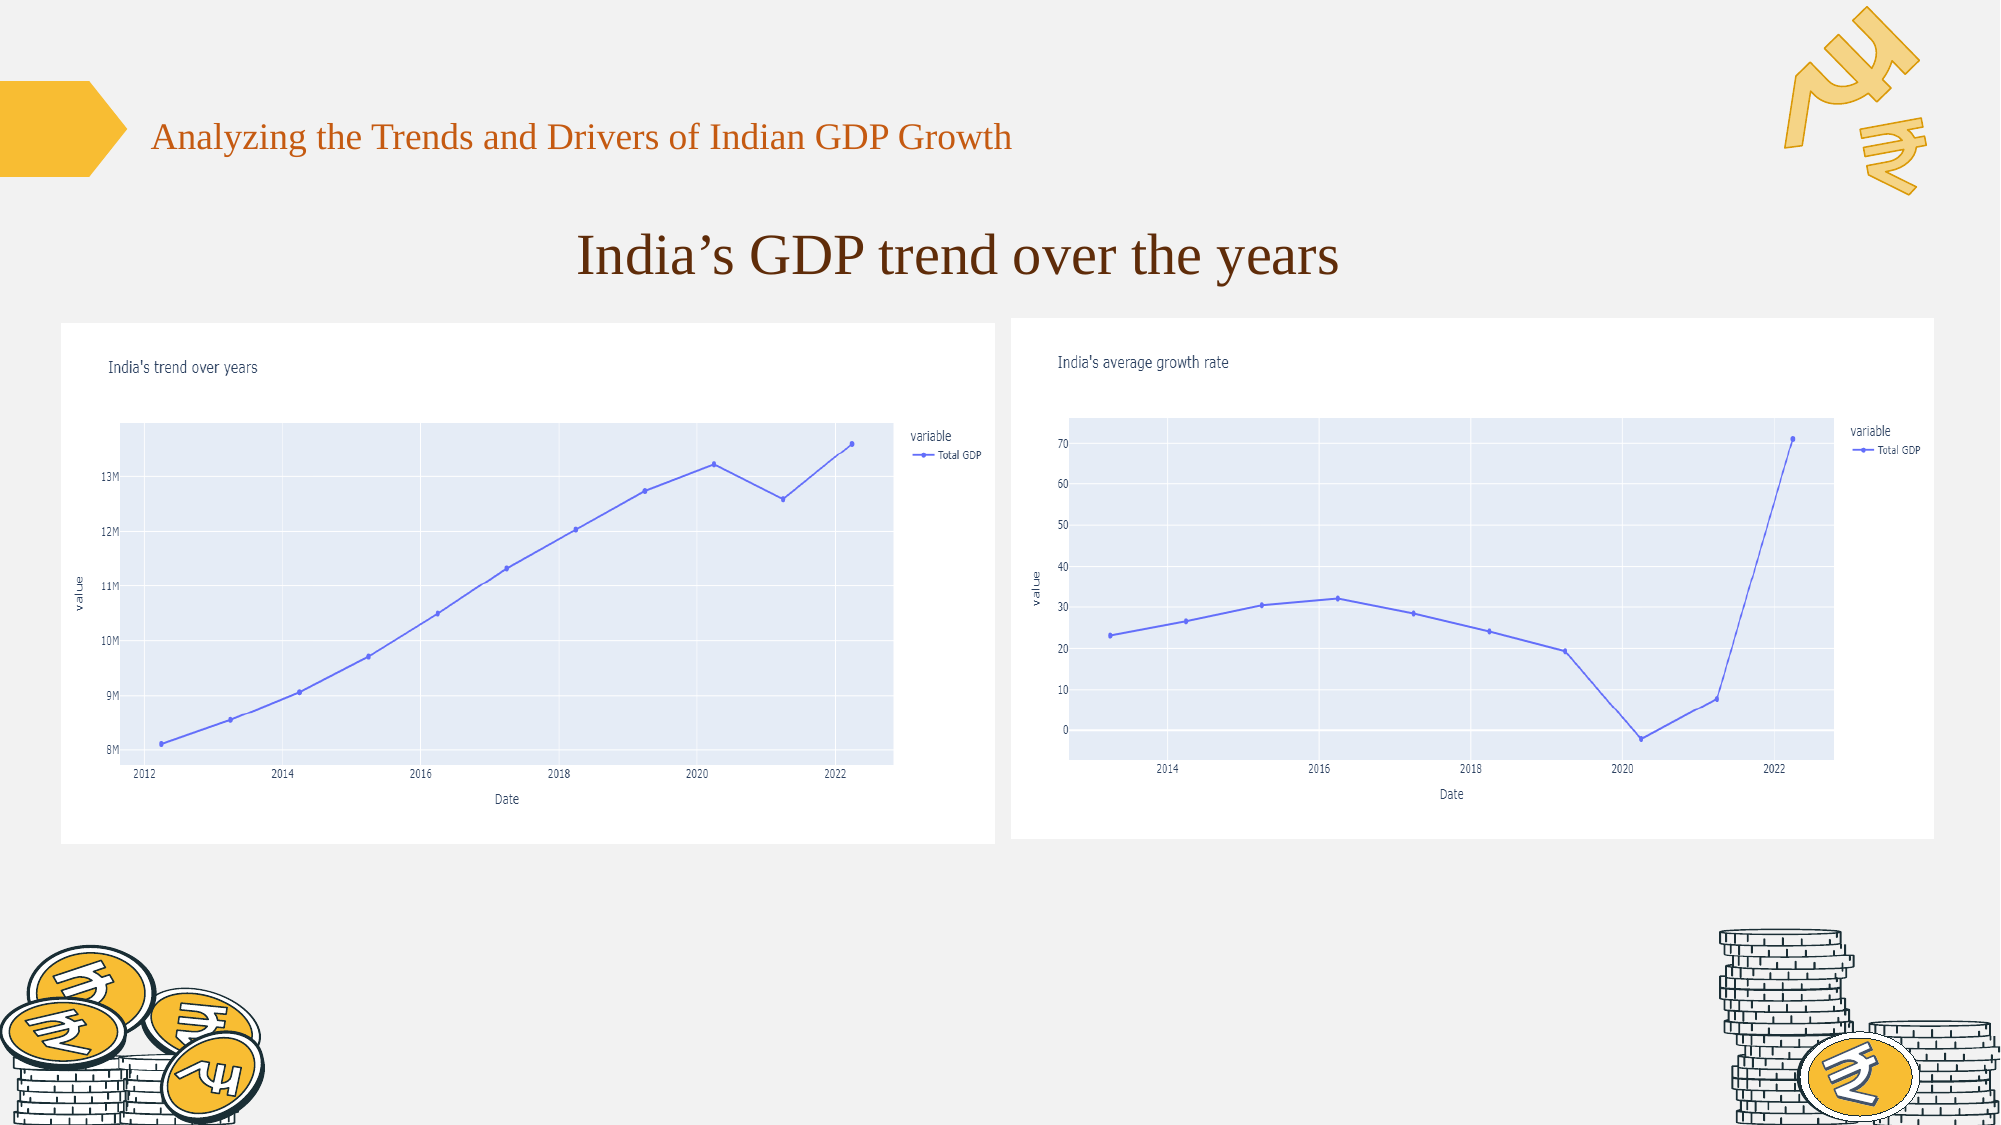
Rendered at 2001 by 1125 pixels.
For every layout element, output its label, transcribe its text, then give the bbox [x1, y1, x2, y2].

text_box India’s GDP trend over the years [331, 208, 1585, 294]
picture [1011, 318, 1934, 839]
text_box Analyzing the Trends and Drivers of Indian GDP Growth [135, 104, 1138, 165]
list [61, 323, 995, 844]
